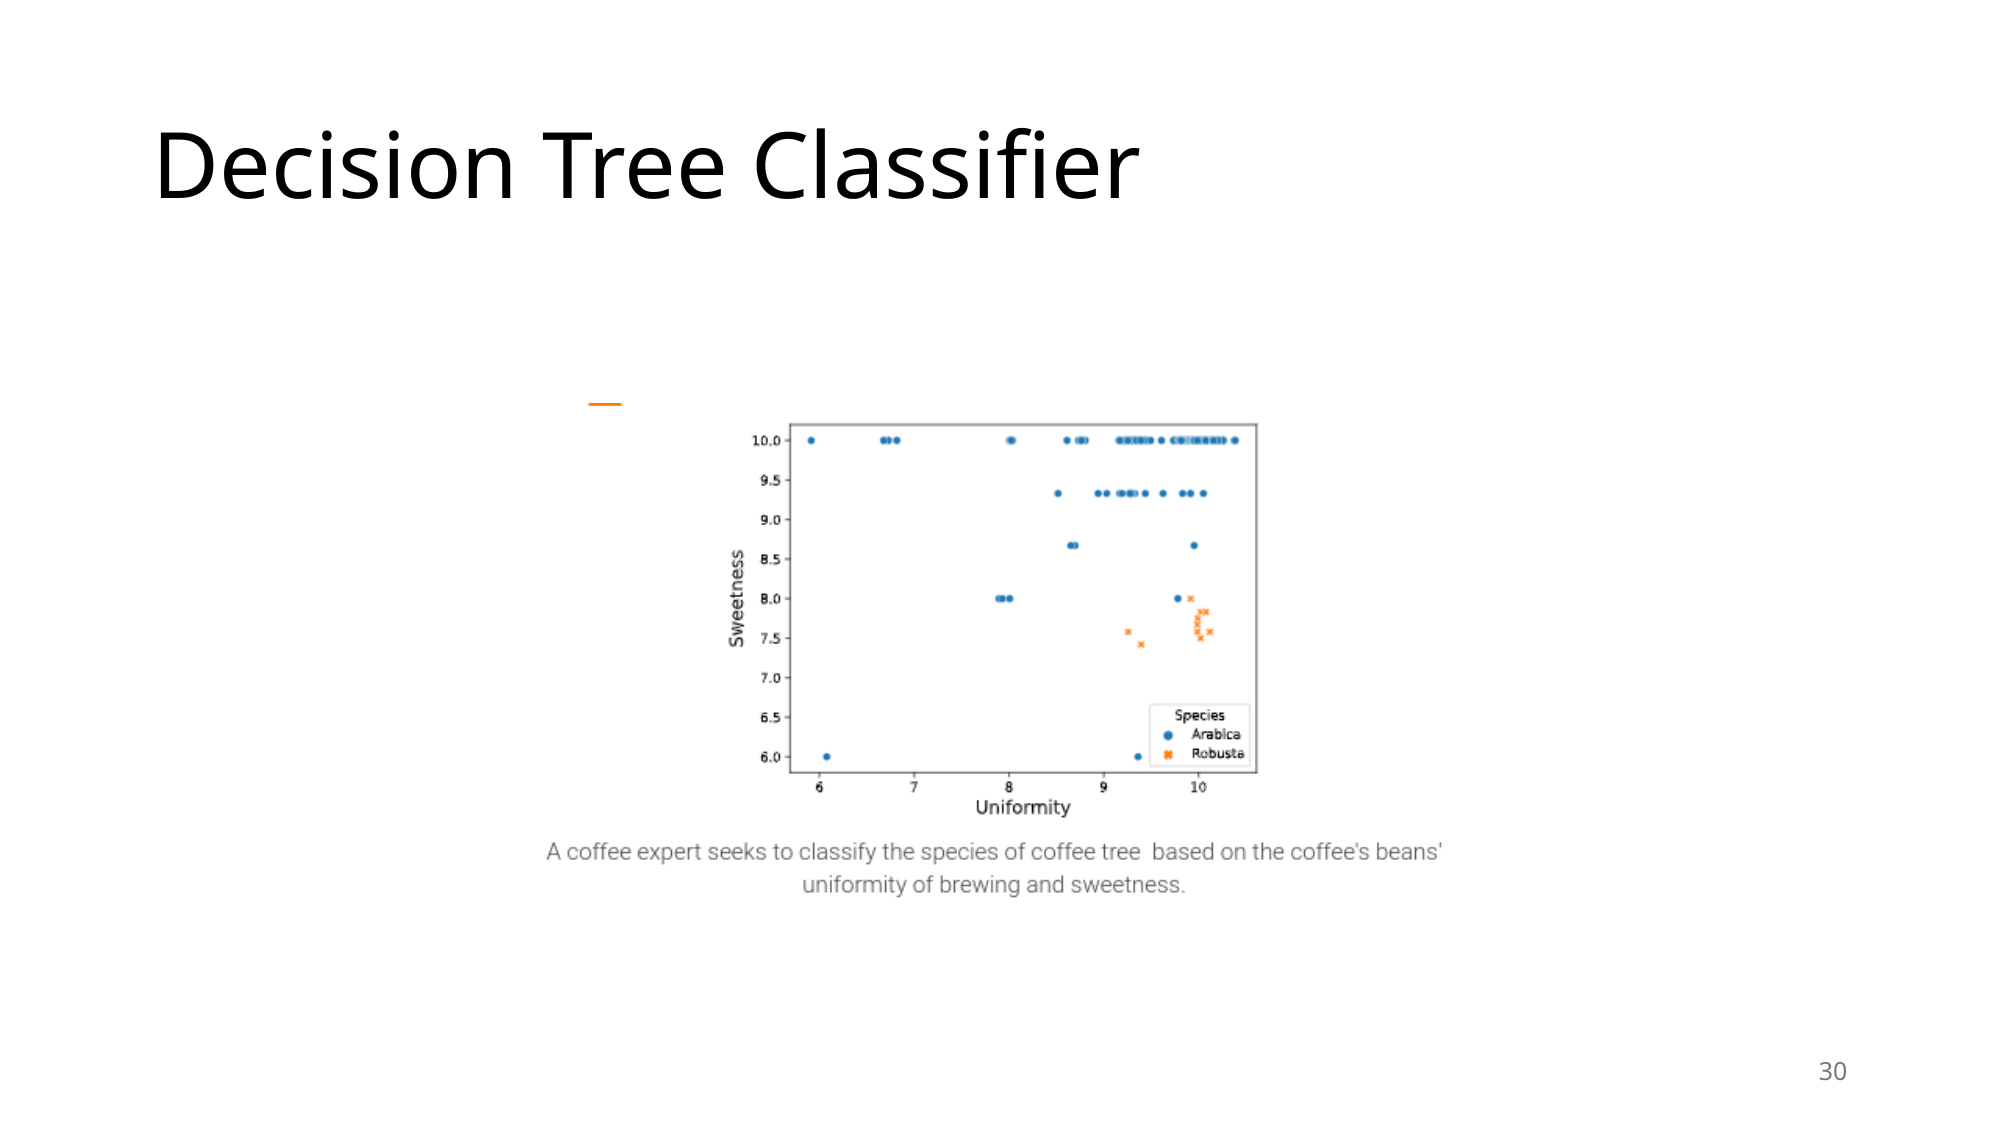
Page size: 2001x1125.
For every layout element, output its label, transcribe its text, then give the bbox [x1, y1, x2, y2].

title Decision Tree Classifier [137, 59, 1863, 278]
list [534, 402, 1466, 910]
slide_number 30 [1412, 1042, 1863, 1103]
